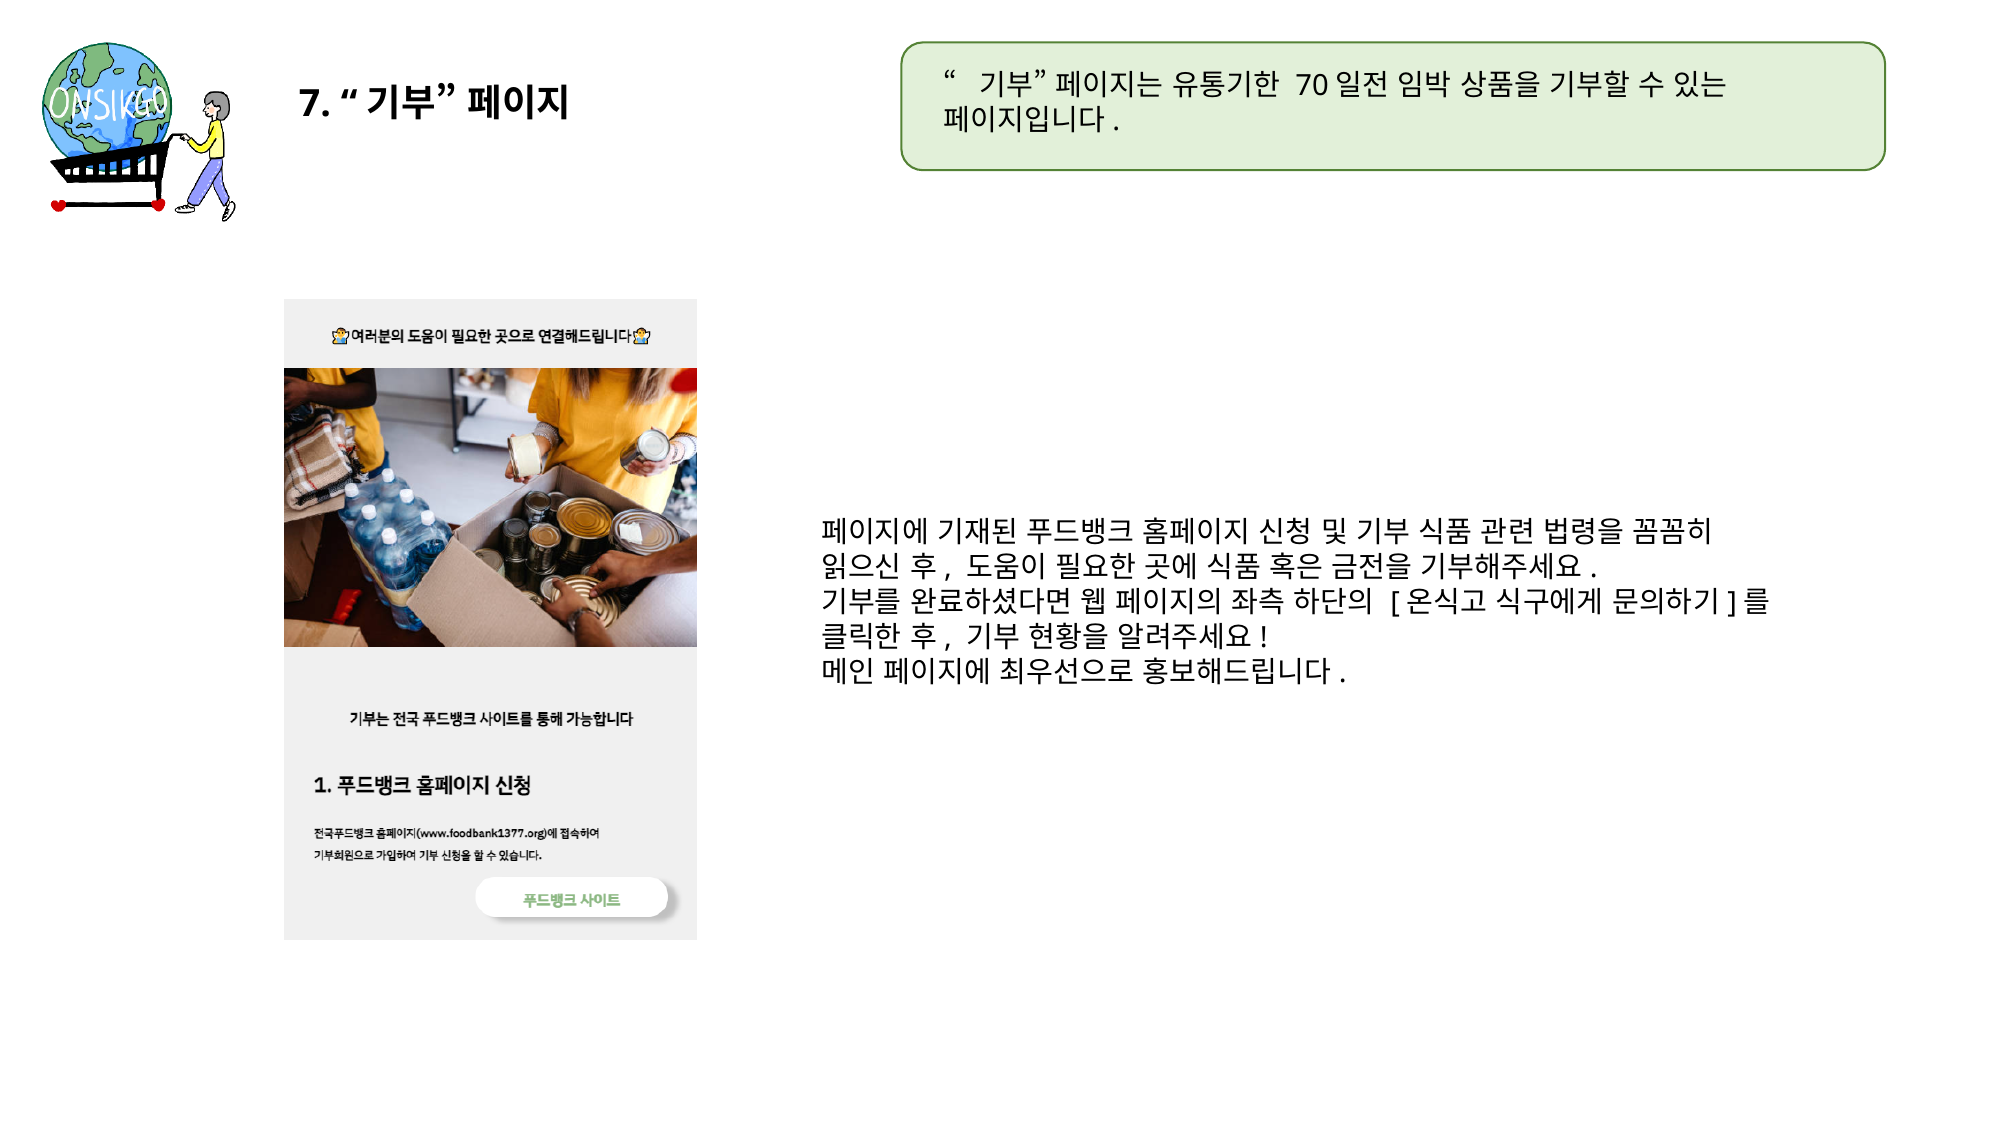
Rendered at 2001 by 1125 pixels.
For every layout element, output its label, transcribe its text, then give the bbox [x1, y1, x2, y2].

picture [284, 299, 697, 940]
picture [42, 42, 236, 222]
text_box “기부” 페이지는 유통기한 70일전 임박 상품을 기부할 수 있는 페이지입니다. [928, 58, 1858, 144]
text_box [900, 41, 1887, 172]
text_box 페이지에 기재된 푸드뱅크 홈페이지 신청 및 기부 식품 관련 법령을 꼼꼼히 읽으신 후, 도움이 필요한 곳에 식품 혹은 금전을 기부해주세요. 기부를 완료하셨다면 웹 페이지의 좌측 하단의 [온식고 식구에게 문의하기]를 클릭한 후, 기부 현황을 알려주세요! 메인 페이지에 최우선으로 홍보해드립니다. [806, 506, 1858, 731]
text_box 7. “기부” 페이지 [284, 71, 791, 132]
